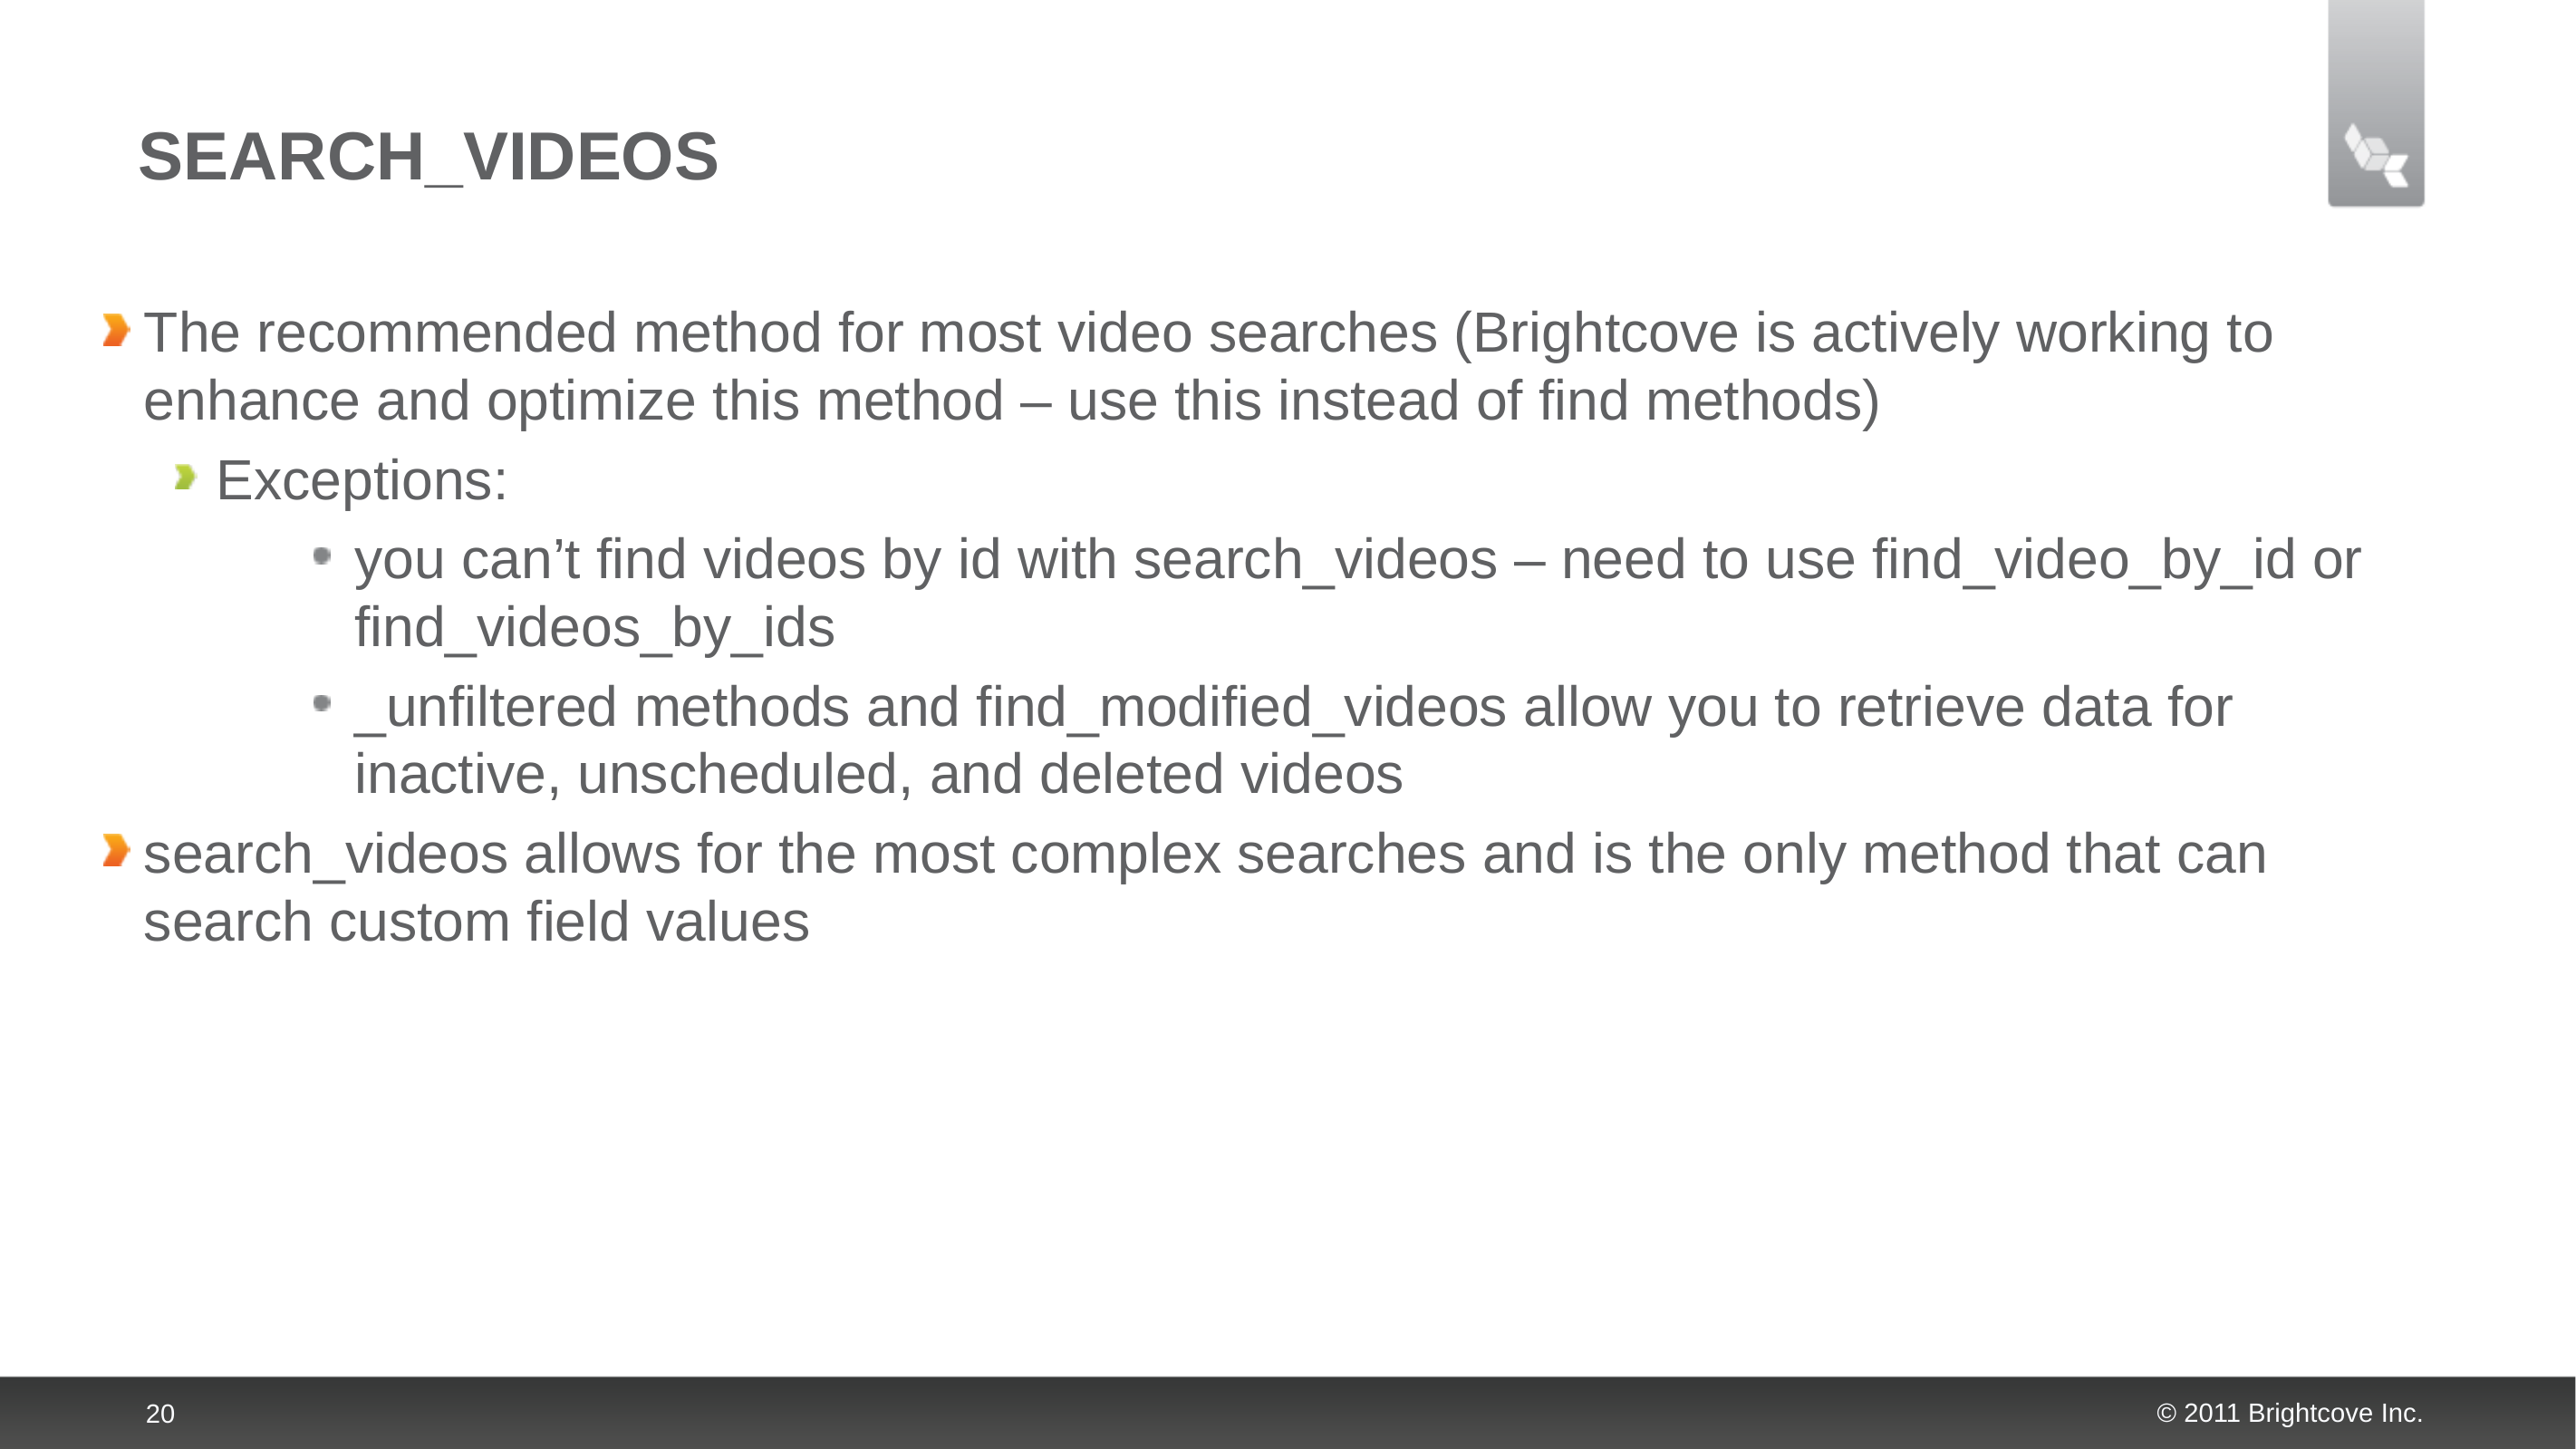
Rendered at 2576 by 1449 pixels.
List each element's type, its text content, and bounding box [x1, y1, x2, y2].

slide_number 20 [88, 1374, 189, 1449]
title search_videos [115, 43, 2270, 261]
list The recommended method for most video searches (Brightcove is actively working to enhance and optimize this method – use this instead of find methods) Exceptions: you can’t find videos by id with search_videos – need to use find_video_by_id or find_videos_by_ids _unfiltered methods and find_modified_videos allow you to retrieve data for inactive, unscheduled, and deleted videos search_videos allows for the most complex searches and is the only method that can search custom field values [80, 284, 2441, 1207]
picture [0, 0, 2576, 1449]
